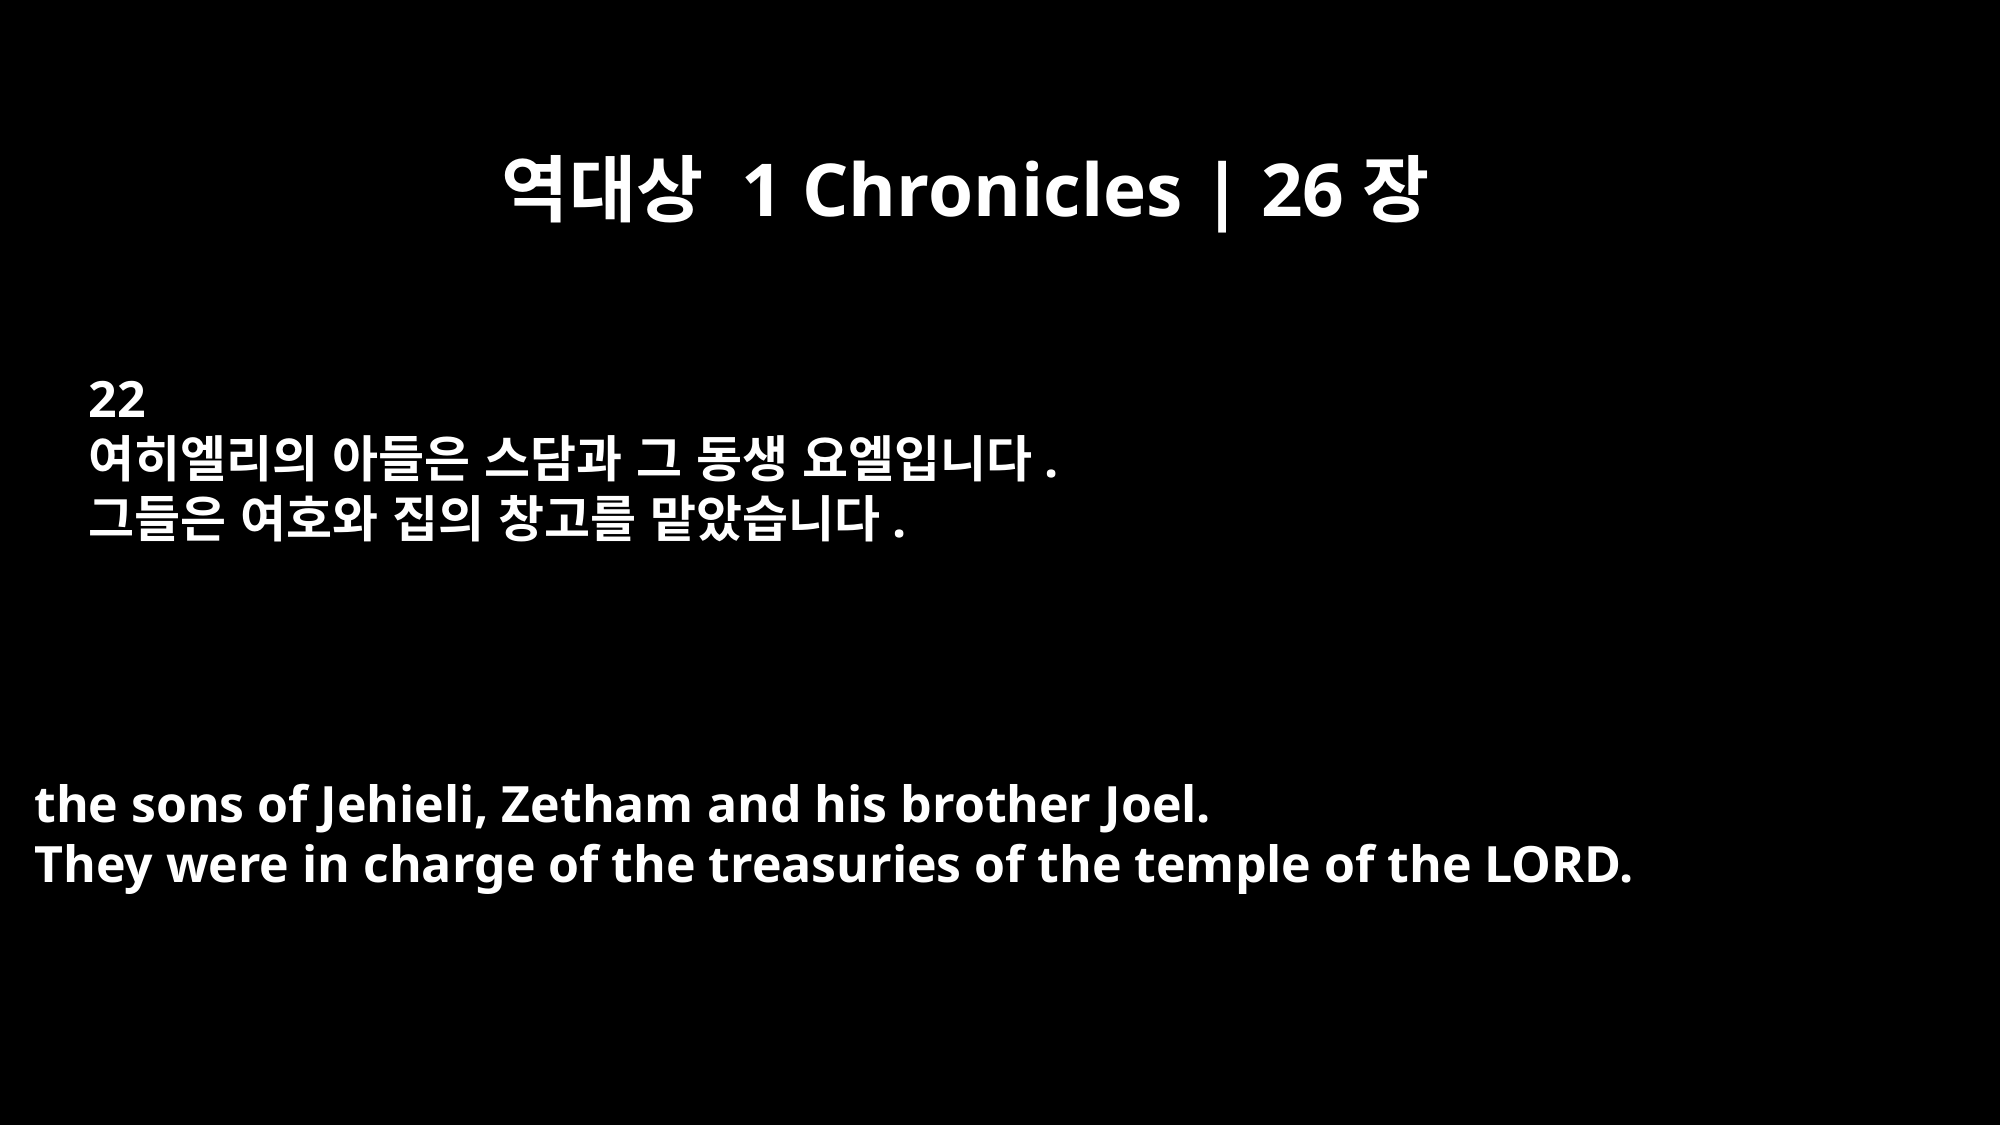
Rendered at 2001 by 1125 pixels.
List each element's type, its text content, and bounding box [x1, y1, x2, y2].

text_box 역대상 1 Chronicles | 26장 [487, 136, 1445, 239]
text_box 22 여히엘리의 아들은 스담과 그 동생 요엘입니다. 그들은 여호와 집의 창고를 맡았습니다. [73, 359, 1074, 555]
text_box the sons of Jehieli, Zetham and his brother Joel. They were in charge of the treasuries of the temple of the LORD. [19, 764, 1650, 900]
